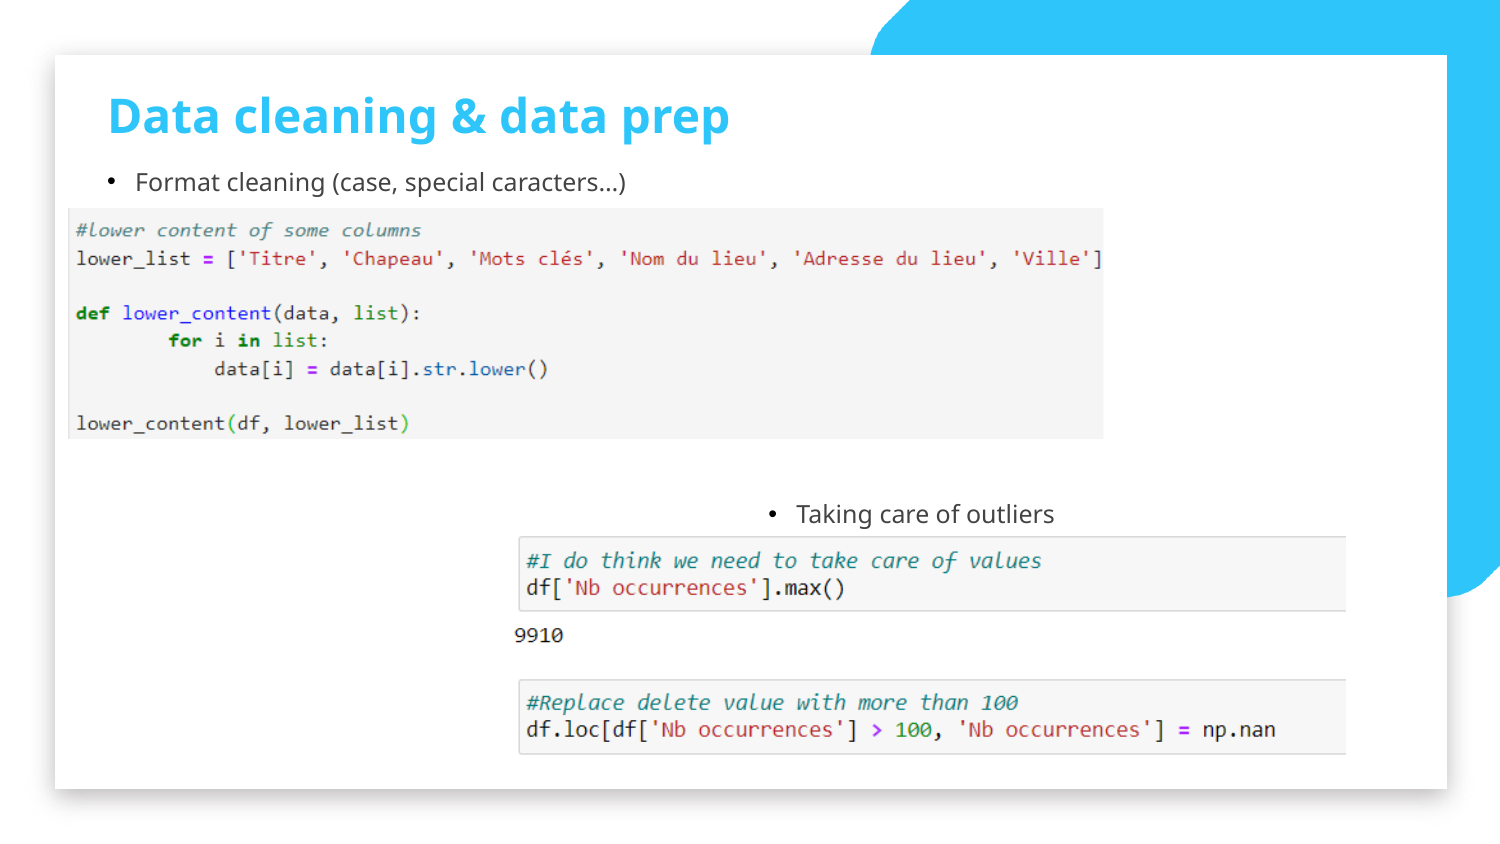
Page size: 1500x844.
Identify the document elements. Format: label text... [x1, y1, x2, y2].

text_box Data cleaning & data prep [92, 70, 893, 152]
picture [0, 0, 1500, 844]
text_box Taking care of outliers [753, 483, 1104, 533]
text_box Format cleaning (case, special caracters…) [92, 151, 732, 207]
